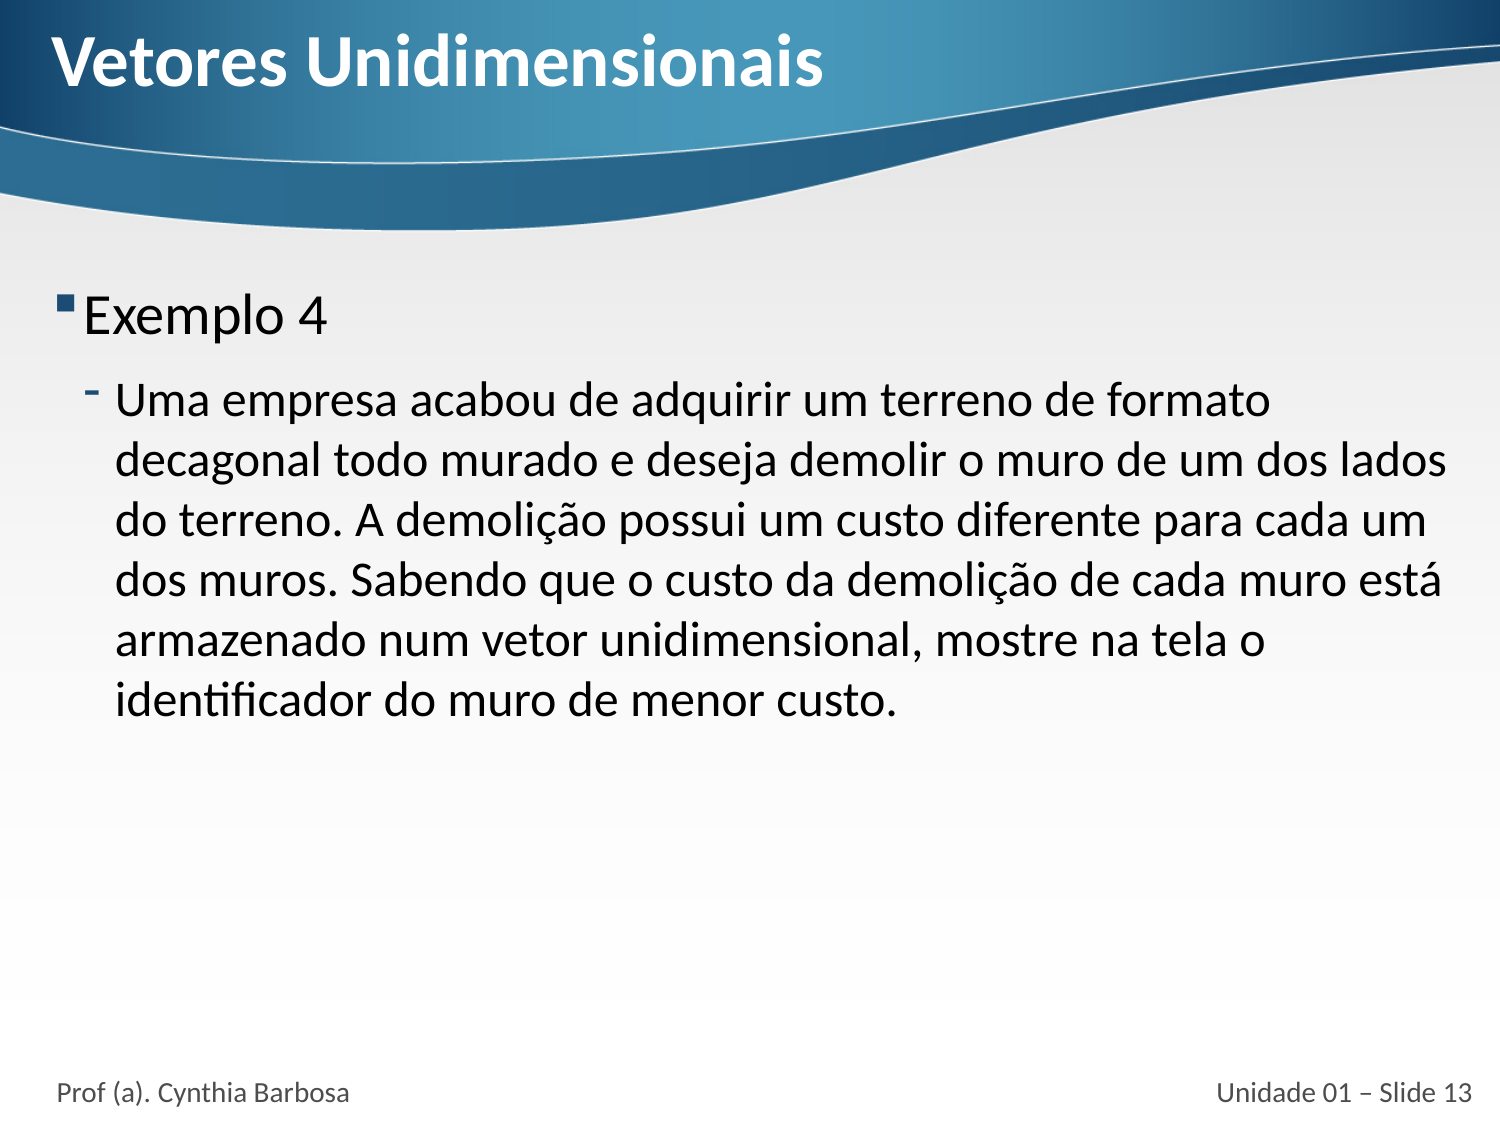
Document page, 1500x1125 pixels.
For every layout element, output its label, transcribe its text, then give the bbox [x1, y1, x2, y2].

picture [0, 0, 1500, 1125]
title Vetores Unidimensionais [51, 10, 1171, 110]
list Exemplo 4 Uma empresa acabou de adquirir um terreno de formato decagonal todo murado e deseja demolir o muro de um dos lados do terreno. A demolição possui um custo diferente para cada um dos muros. Sabendo que o custo da demolição de cada muro está armazenado num vetor unidimensional, mostre na tela o identificador do muro de menor custo. [52, 268, 1451, 1029]
